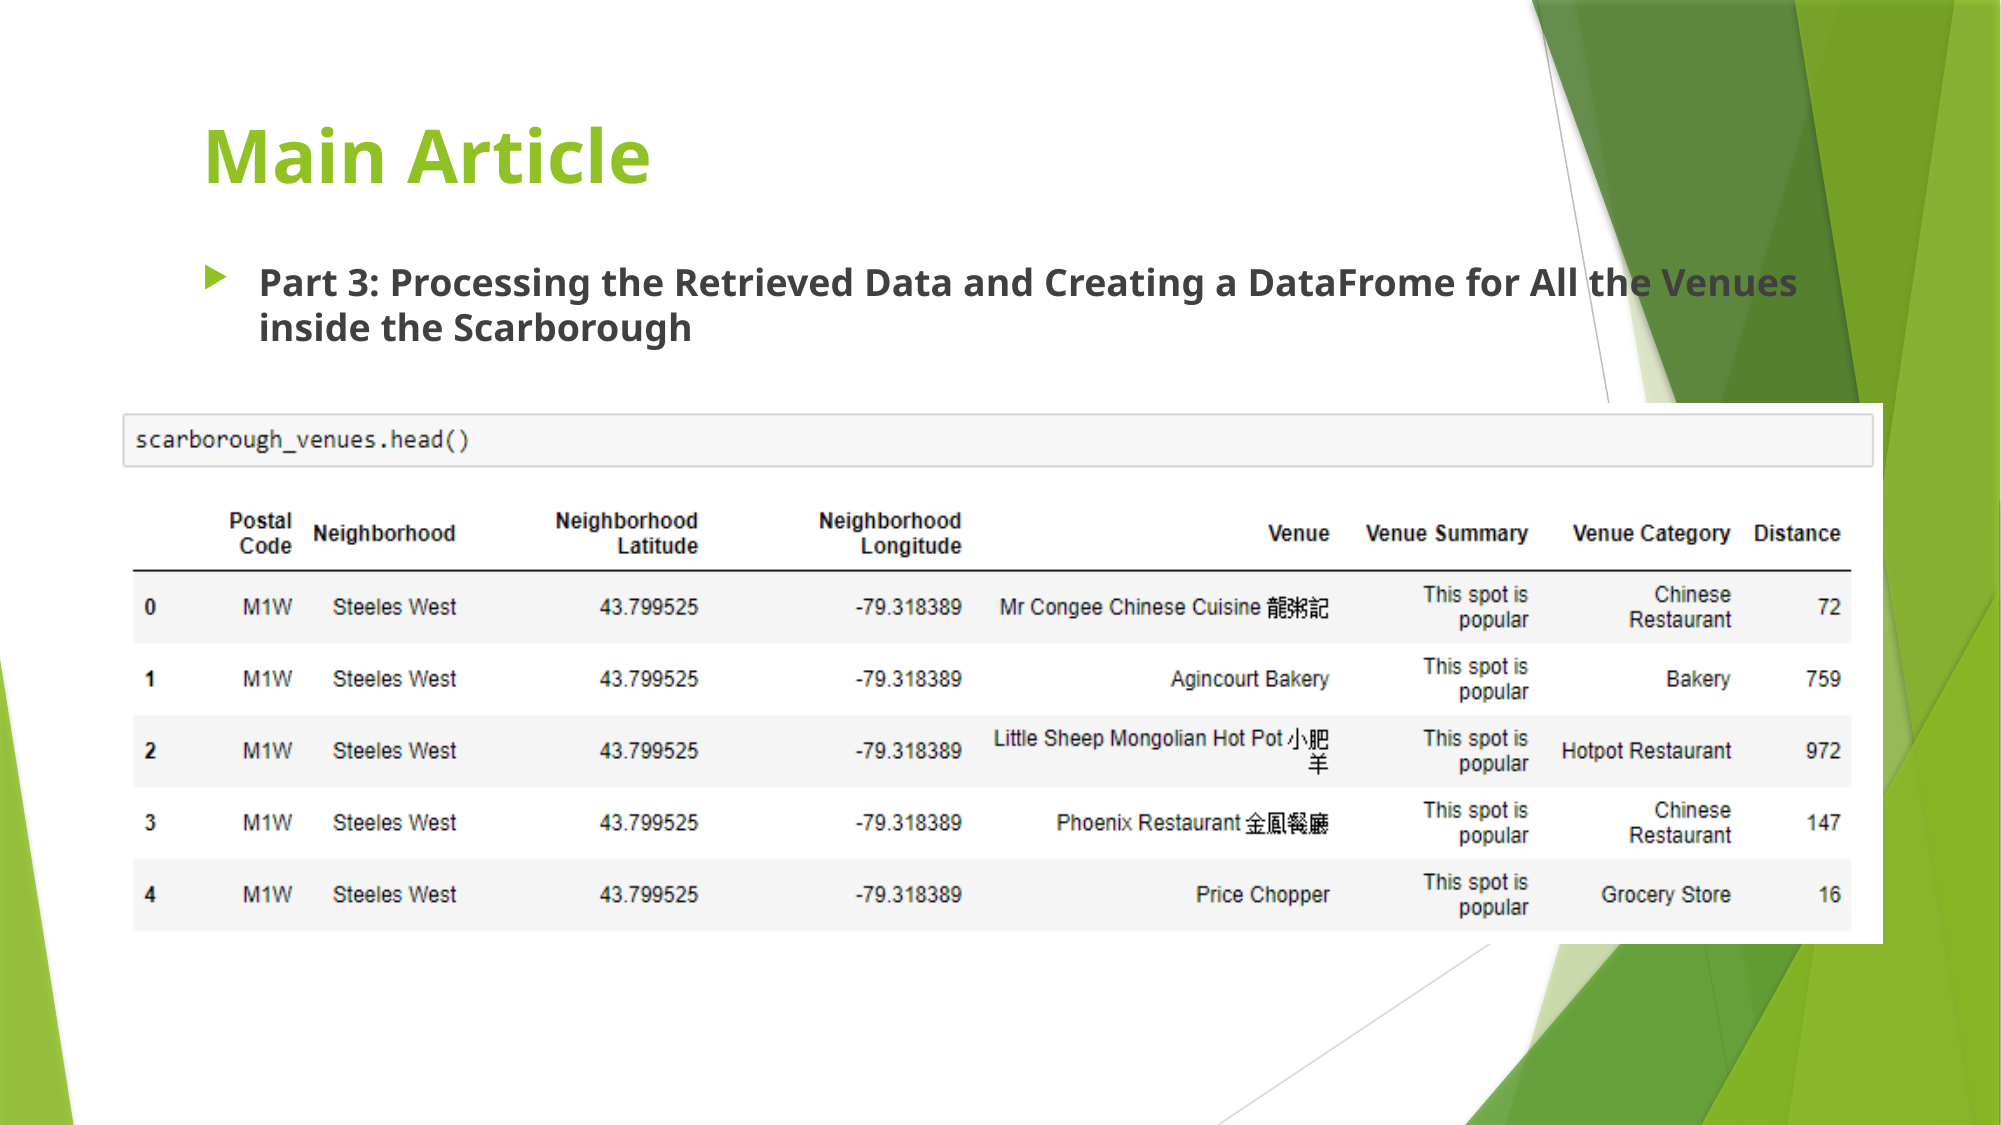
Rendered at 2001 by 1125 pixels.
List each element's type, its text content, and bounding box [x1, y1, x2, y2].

list Part 3: Processing the Retrieved Data and Creating a DataFrome for All the Venues inside the Scarborough [187, 251, 1903, 996]
title Main Article [187, 101, 1813, 206]
picture [116, 402, 1884, 944]
